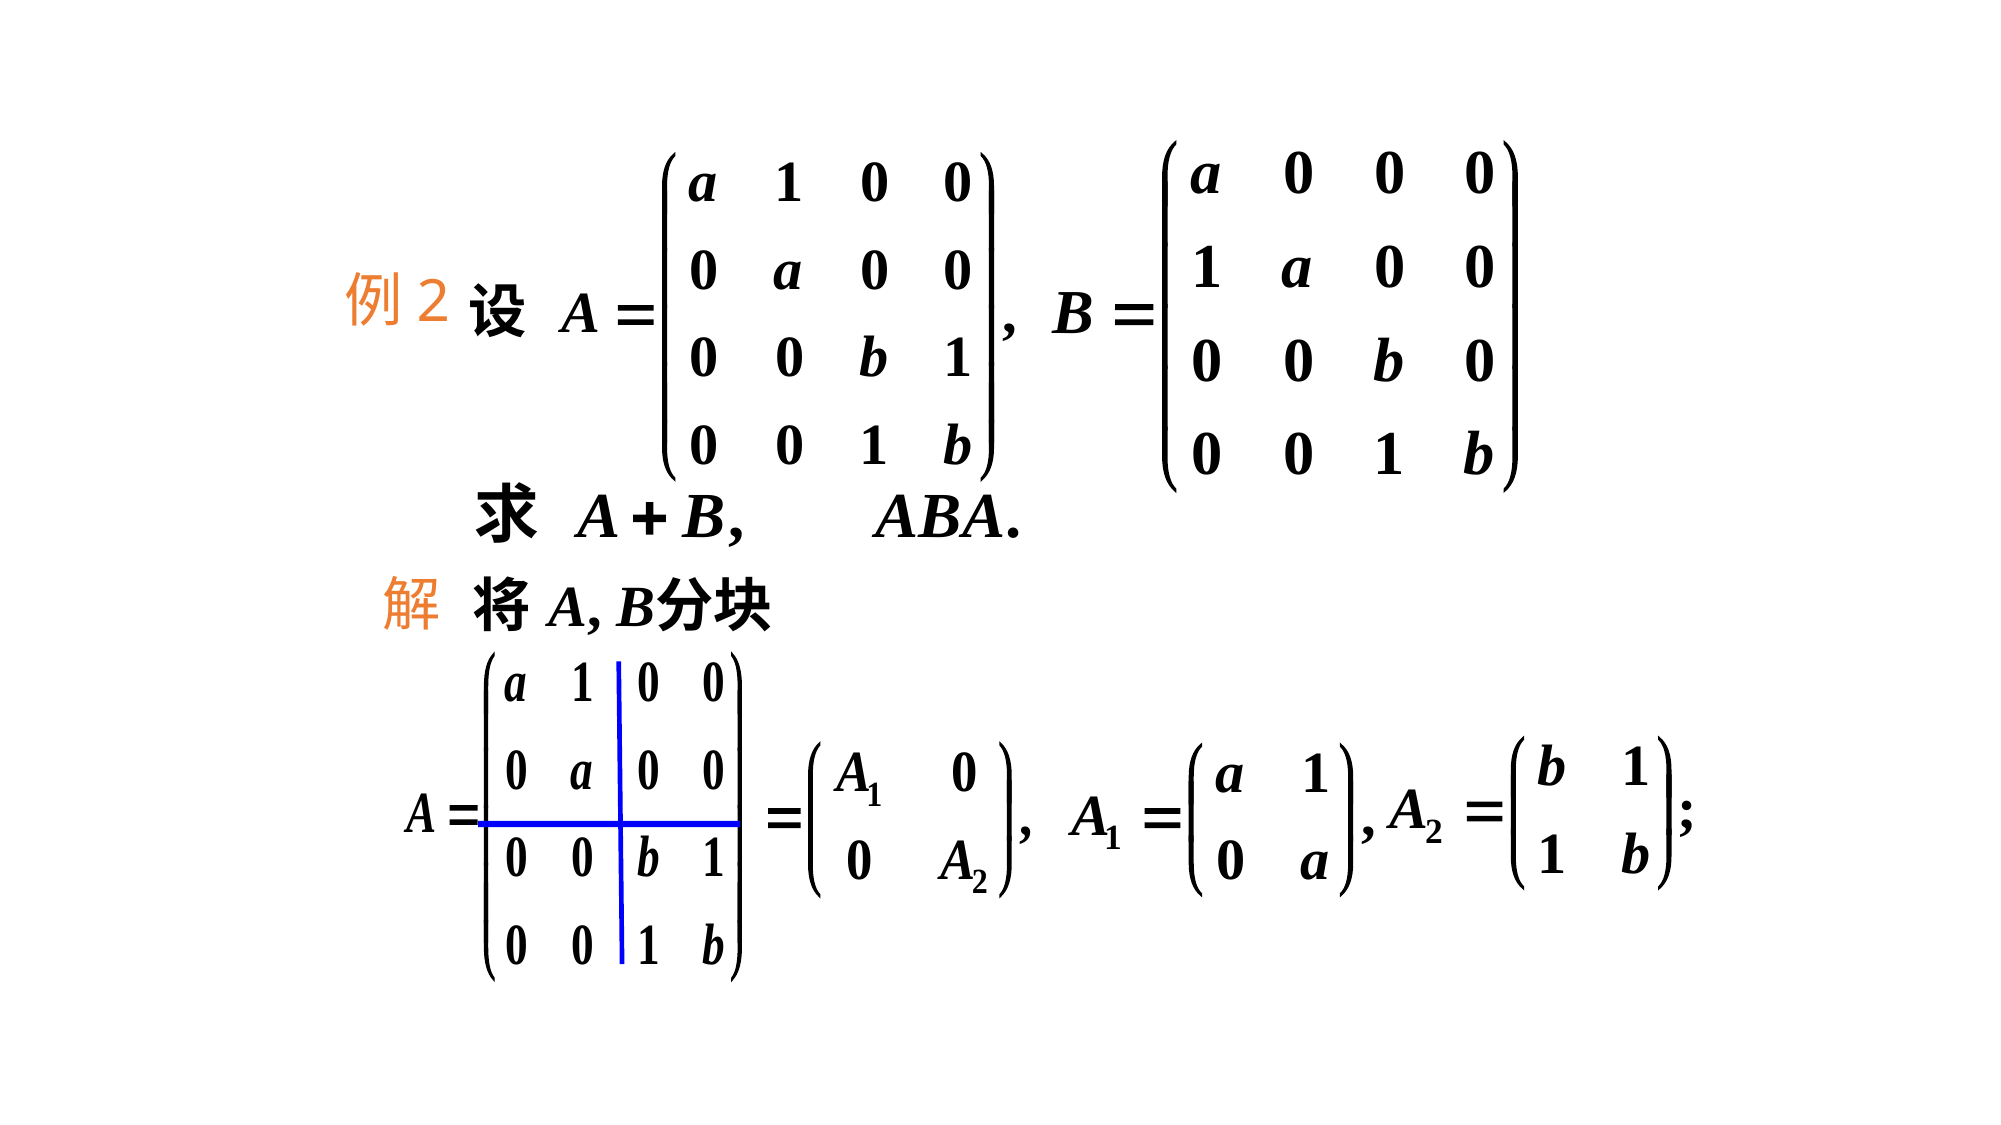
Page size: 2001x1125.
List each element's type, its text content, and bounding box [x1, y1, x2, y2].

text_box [473, 496, 1024, 558]
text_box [399, 648, 751, 985]
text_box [1063, 739, 1379, 900]
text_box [1382, 732, 1697, 894]
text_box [760, 739, 1036, 900]
text_box 解 [368, 560, 457, 645]
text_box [338, 137, 1531, 496]
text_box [471, 574, 776, 645]
